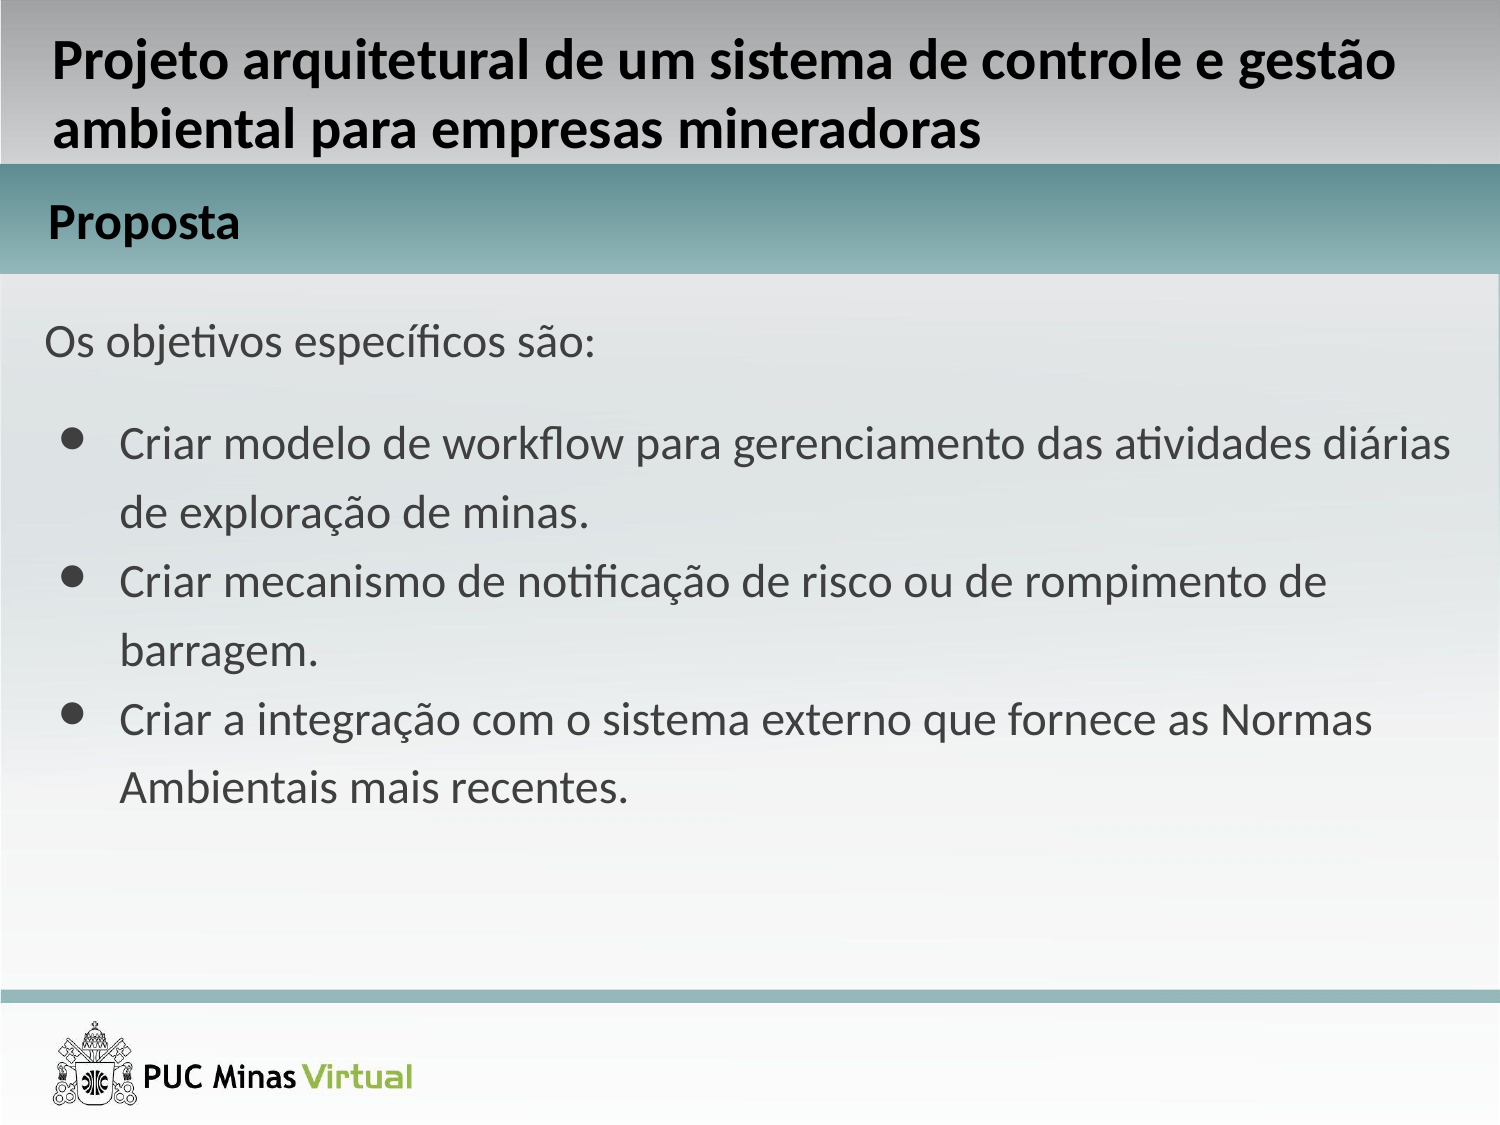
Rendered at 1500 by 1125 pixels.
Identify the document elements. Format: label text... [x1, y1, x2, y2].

text_box Proposta [33, 180, 1467, 259]
picture [0, 274, 1500, 1125]
text_box Projeto arquitetural de um sistema de controle e gestão ambiental para empresas mineradoras [37, 13, 1486, 165]
picture [0, 0, 1500, 164]
text_box [0, 164, 1500, 274]
text_box Os objetivos específicos são: Criar modelo de workflow para gerenciamento das atividades diárias de exploração de minas. Criar mecanismo de notificação de risco ou de rompimento de barragem. Criar a integração com o sistema externo que fornece as Normas Ambientais mais recentes. [29, 290, 1478, 967]
